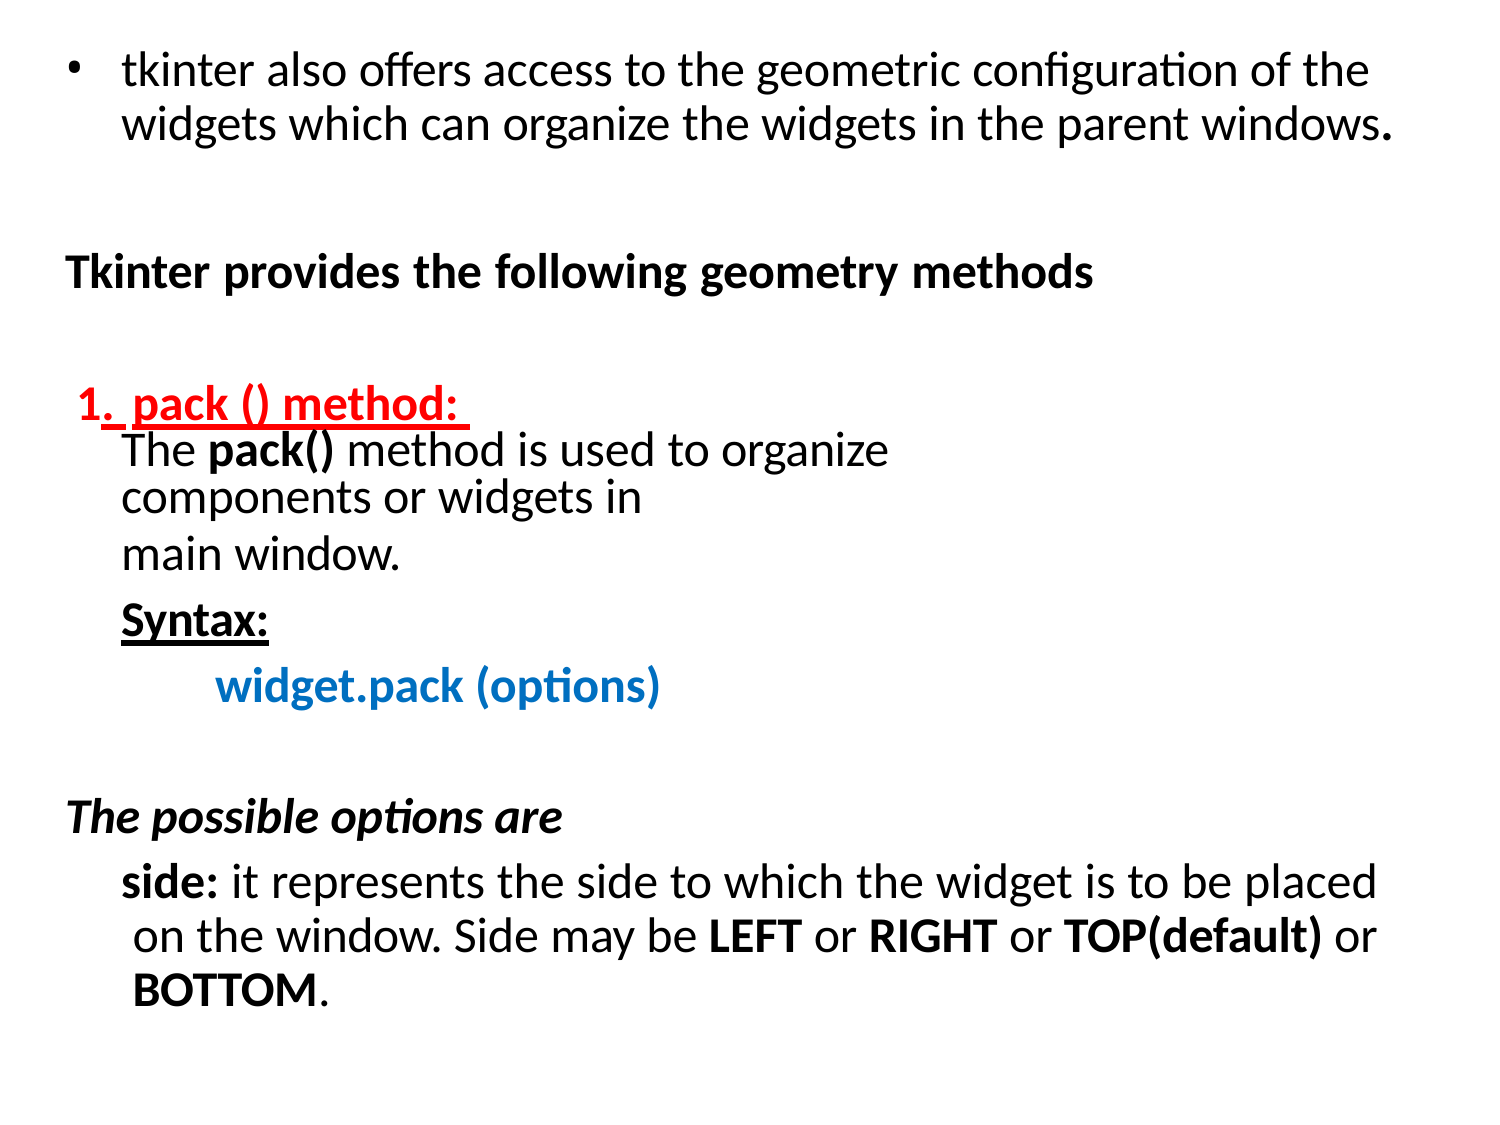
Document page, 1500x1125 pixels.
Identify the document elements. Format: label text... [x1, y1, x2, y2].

text_box tkinter also offers access to the geometric configuration of the widgets which can organize the widgets in the parent windows. Tkinter provides the following geometry methods 1. pack () method: The pack() method is used to organize components or widgets in main window. Syntax: widget.pack (options) The possible options are side: it represents the side to which the widget is to be placed on the window. Side may be LEFT or RIGHT or TOP(default) or BOTTOM. [62, 33, 1432, 1018]
